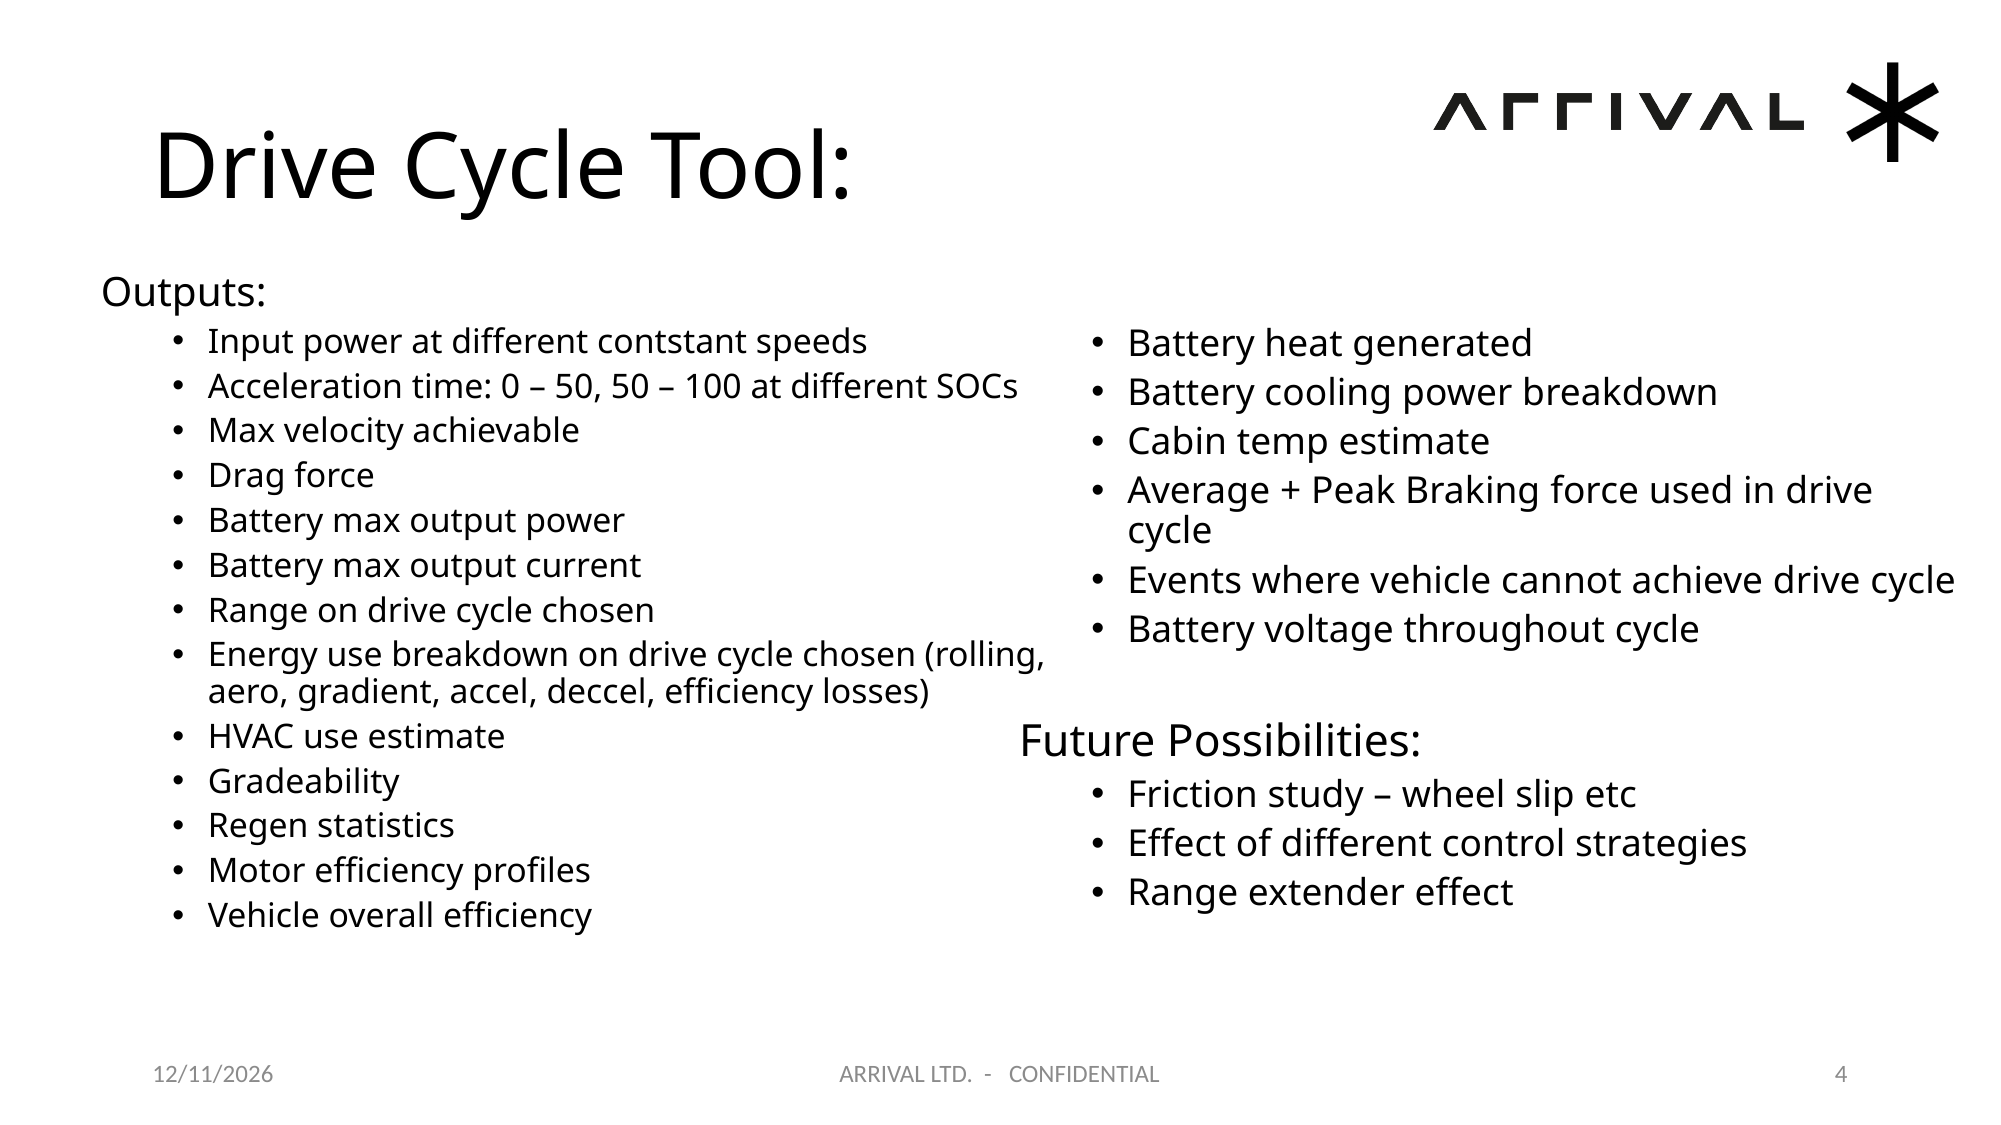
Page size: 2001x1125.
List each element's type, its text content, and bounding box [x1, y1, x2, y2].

list Outputs: Input power at different contstant speeds Acceleration time: 0 – 50, 50 – 100 at different SOCs Max velocity achievable Drag force Battery max output power Battery max output current Range on drive cycle chosen Energy use breakdown on drive cycle chosen (rolling, aero, gradient, accel, deccel, efficiency losses) HVAC use estimate Gradeability Regen statistics Motor efficiency profiles Vehicle overall efficiency [85, 264, 1065, 979]
picture [1863, 63, 1939, 162]
slide_number 4 [1412, 1042, 1863, 1103]
text_box Battery heat generated Battery cooling power breakdown Cabin temp estimate Average + Peak Braking force used in drive cycle Events where vehicle cannot achieve drive cycle Battery voltage throughout cycle Future Possibilities: Friction study – wheel slip etc Effect of different control strategies Range extender effect [1004, 262, 1984, 922]
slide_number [137, 1042, 588, 1103]
title Drive Cycle Tool: [137, 59, 1863, 264]
footer ARRIVAL LTD. - CONFIDENTIAL [662, 1042, 1338, 1103]
